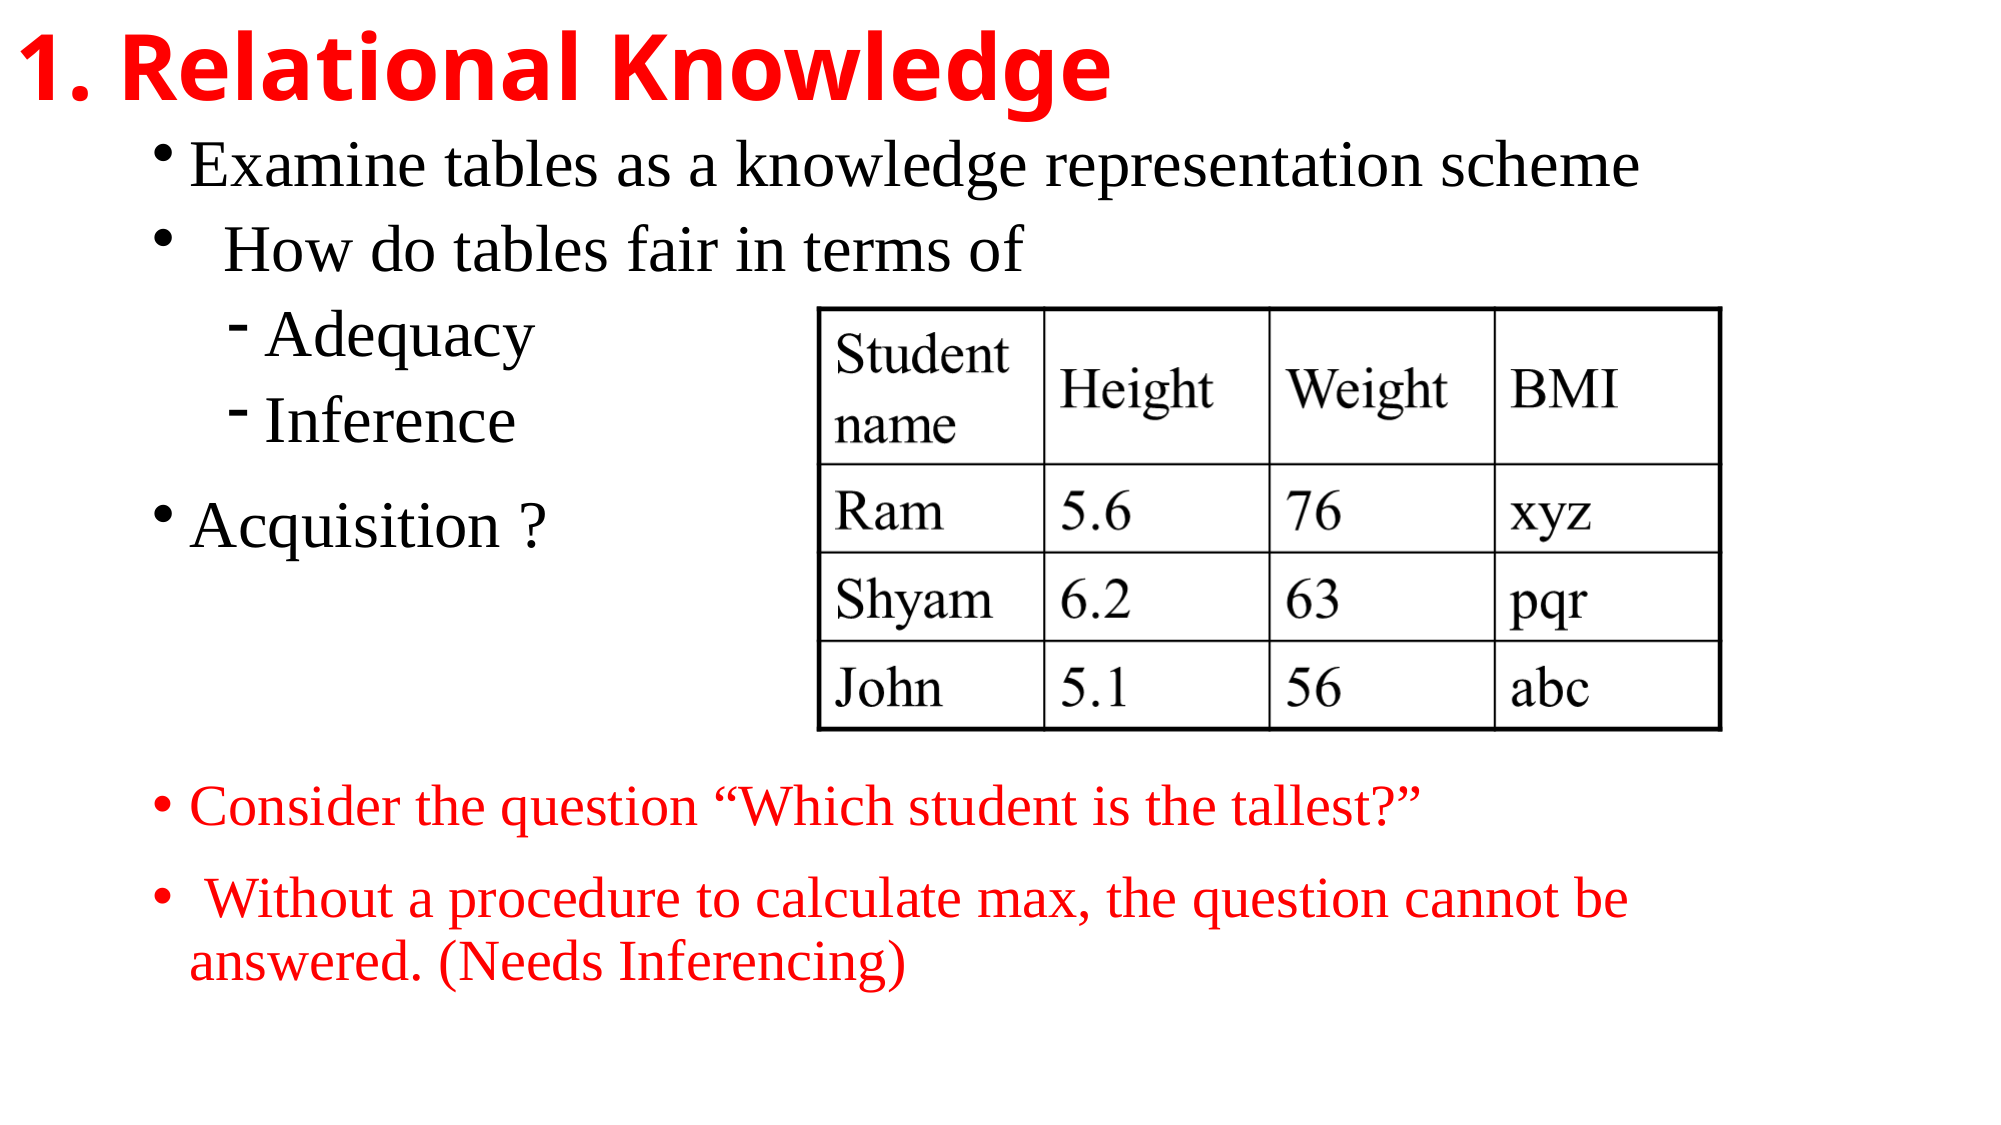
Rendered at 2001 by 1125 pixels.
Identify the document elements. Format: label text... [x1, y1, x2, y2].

title 1. Relational Knowledge [0, 0, 1725, 142]
list Examine tables as a knowledge representation scheme How do tables fair in terms of Adequacy Inference Acquisition ? Consider the question “Which student is the tallest?” Without a procedure to calculate max, the question cannot be answered. (Needs Inferencing) [137, 120, 1863, 1084]
picture [799, 298, 1725, 756]
